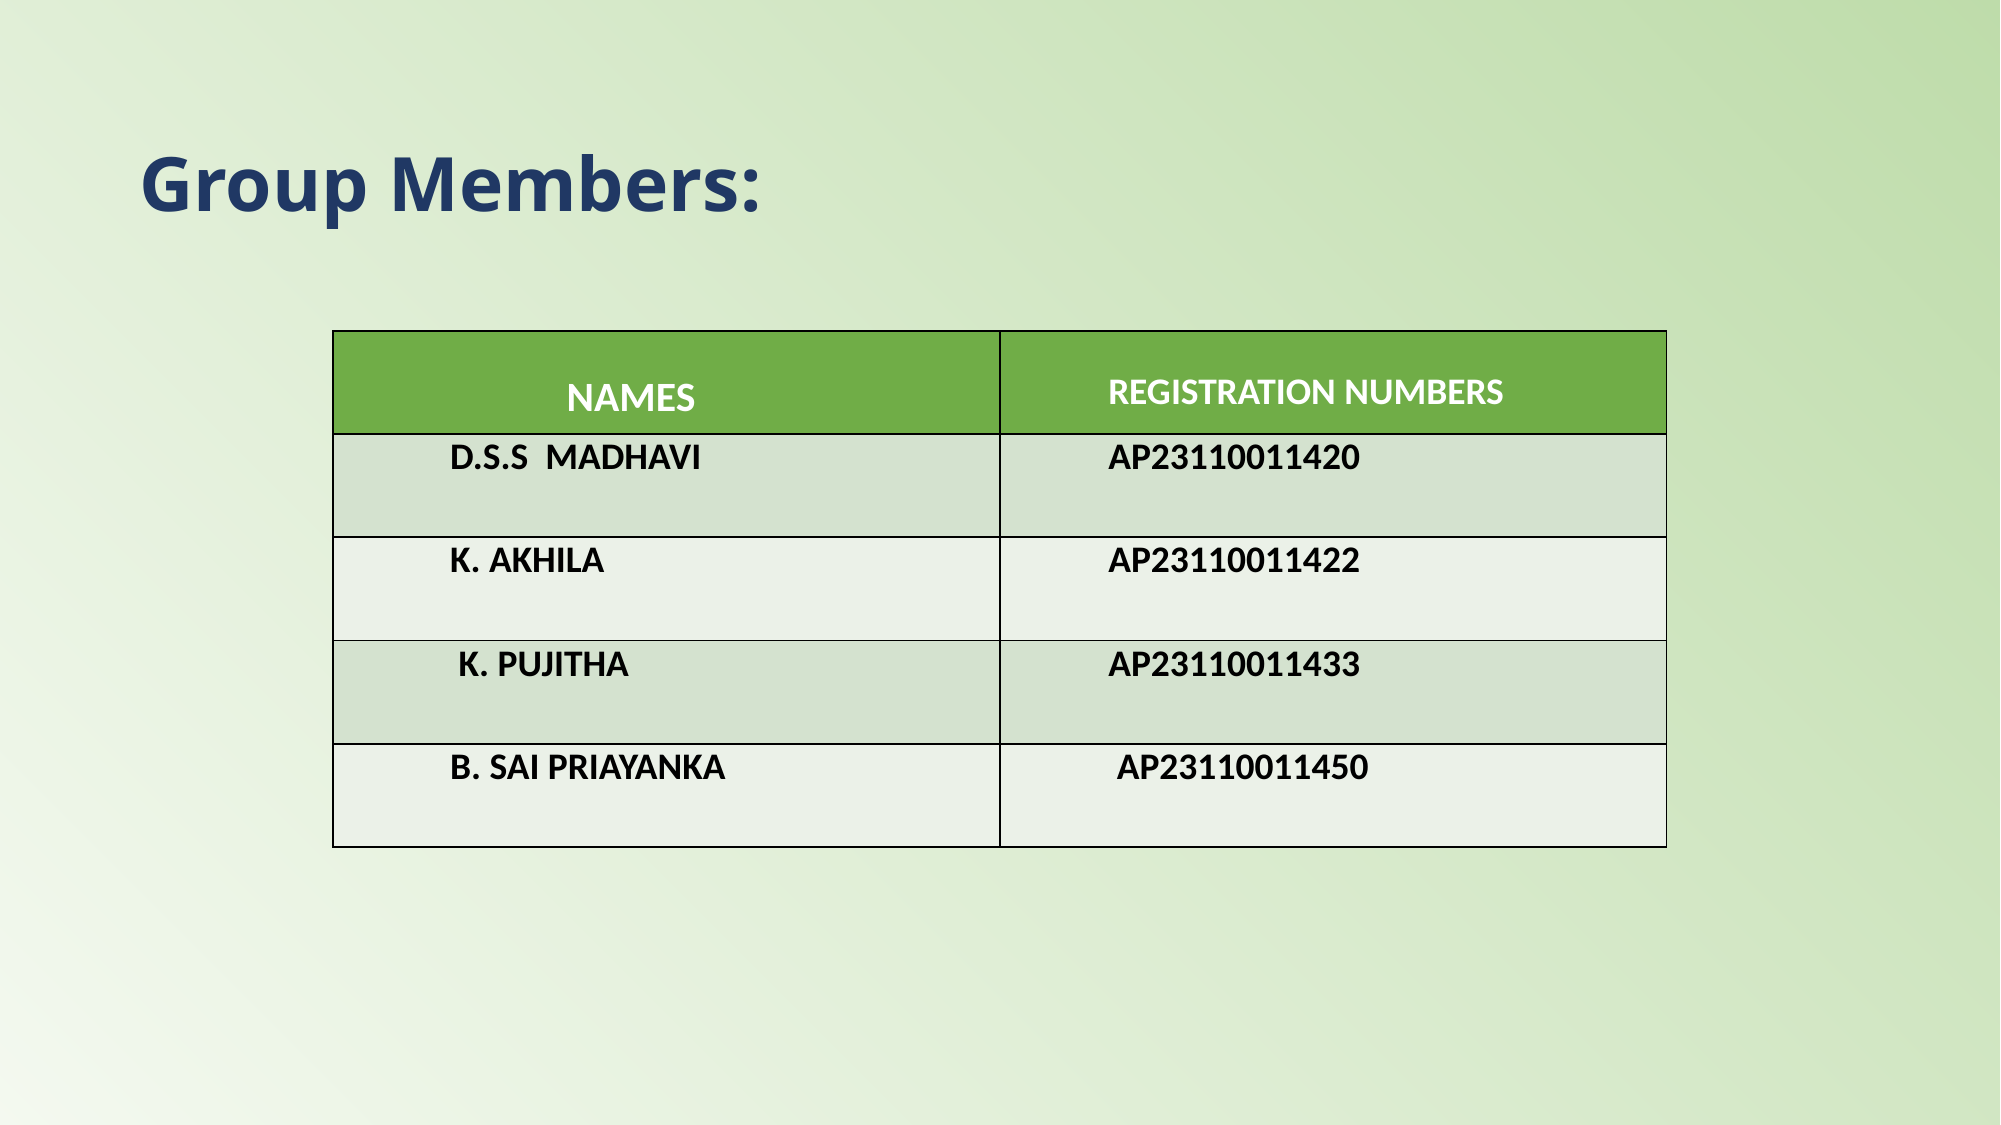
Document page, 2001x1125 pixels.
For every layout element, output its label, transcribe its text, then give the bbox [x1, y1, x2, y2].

table_cell AP23110011433 [1001, 641, 1666, 743]
table_cell AP23110011422 [1001, 538, 1666, 640]
table_cell B. SAI PRIAYANKA [334, 745, 999, 846]
text_box Group Members: [124, 129, 777, 234]
table_cell AP23110011450 [1001, 745, 1666, 846]
table_cell AP23110011420 [1001, 435, 1666, 536]
table_header NAMES [334, 332, 999, 433]
table_header REGISTRATION NUMBERS [1001, 332, 1666, 433]
table_cell K. PUJITHA [334, 641, 999, 743]
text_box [899, 531, 1101, 593]
table_cell D.S.S MADHAVI [334, 435, 999, 536]
table_cell K. AKHILA [334, 538, 999, 640]
